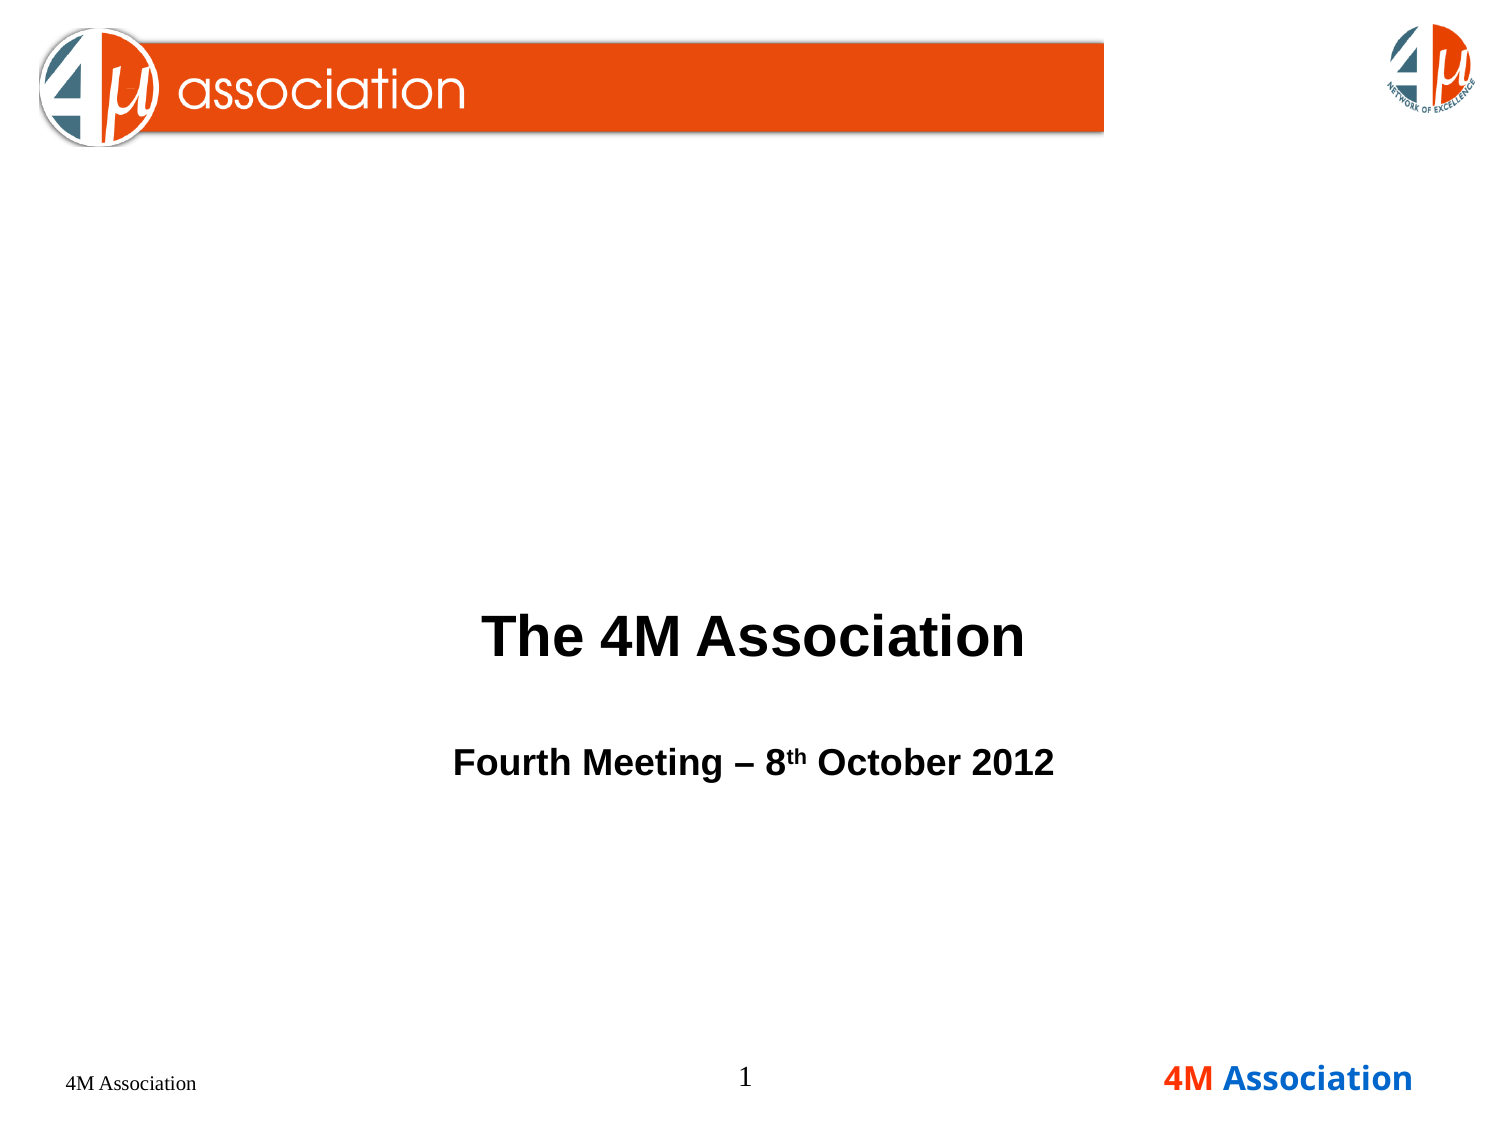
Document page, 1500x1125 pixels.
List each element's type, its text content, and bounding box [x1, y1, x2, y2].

title The 4M Association Fourth Meeting – 8th October 2012 [71, 590, 1437, 813]
picture [1387, 24, 1475, 113]
footer 4M Association [124, 1049, 655, 1125]
footer 4M Association [769, 1049, 1438, 1125]
picture [39, 28, 1105, 147]
slide_number 1 [655, 1049, 769, 1125]
